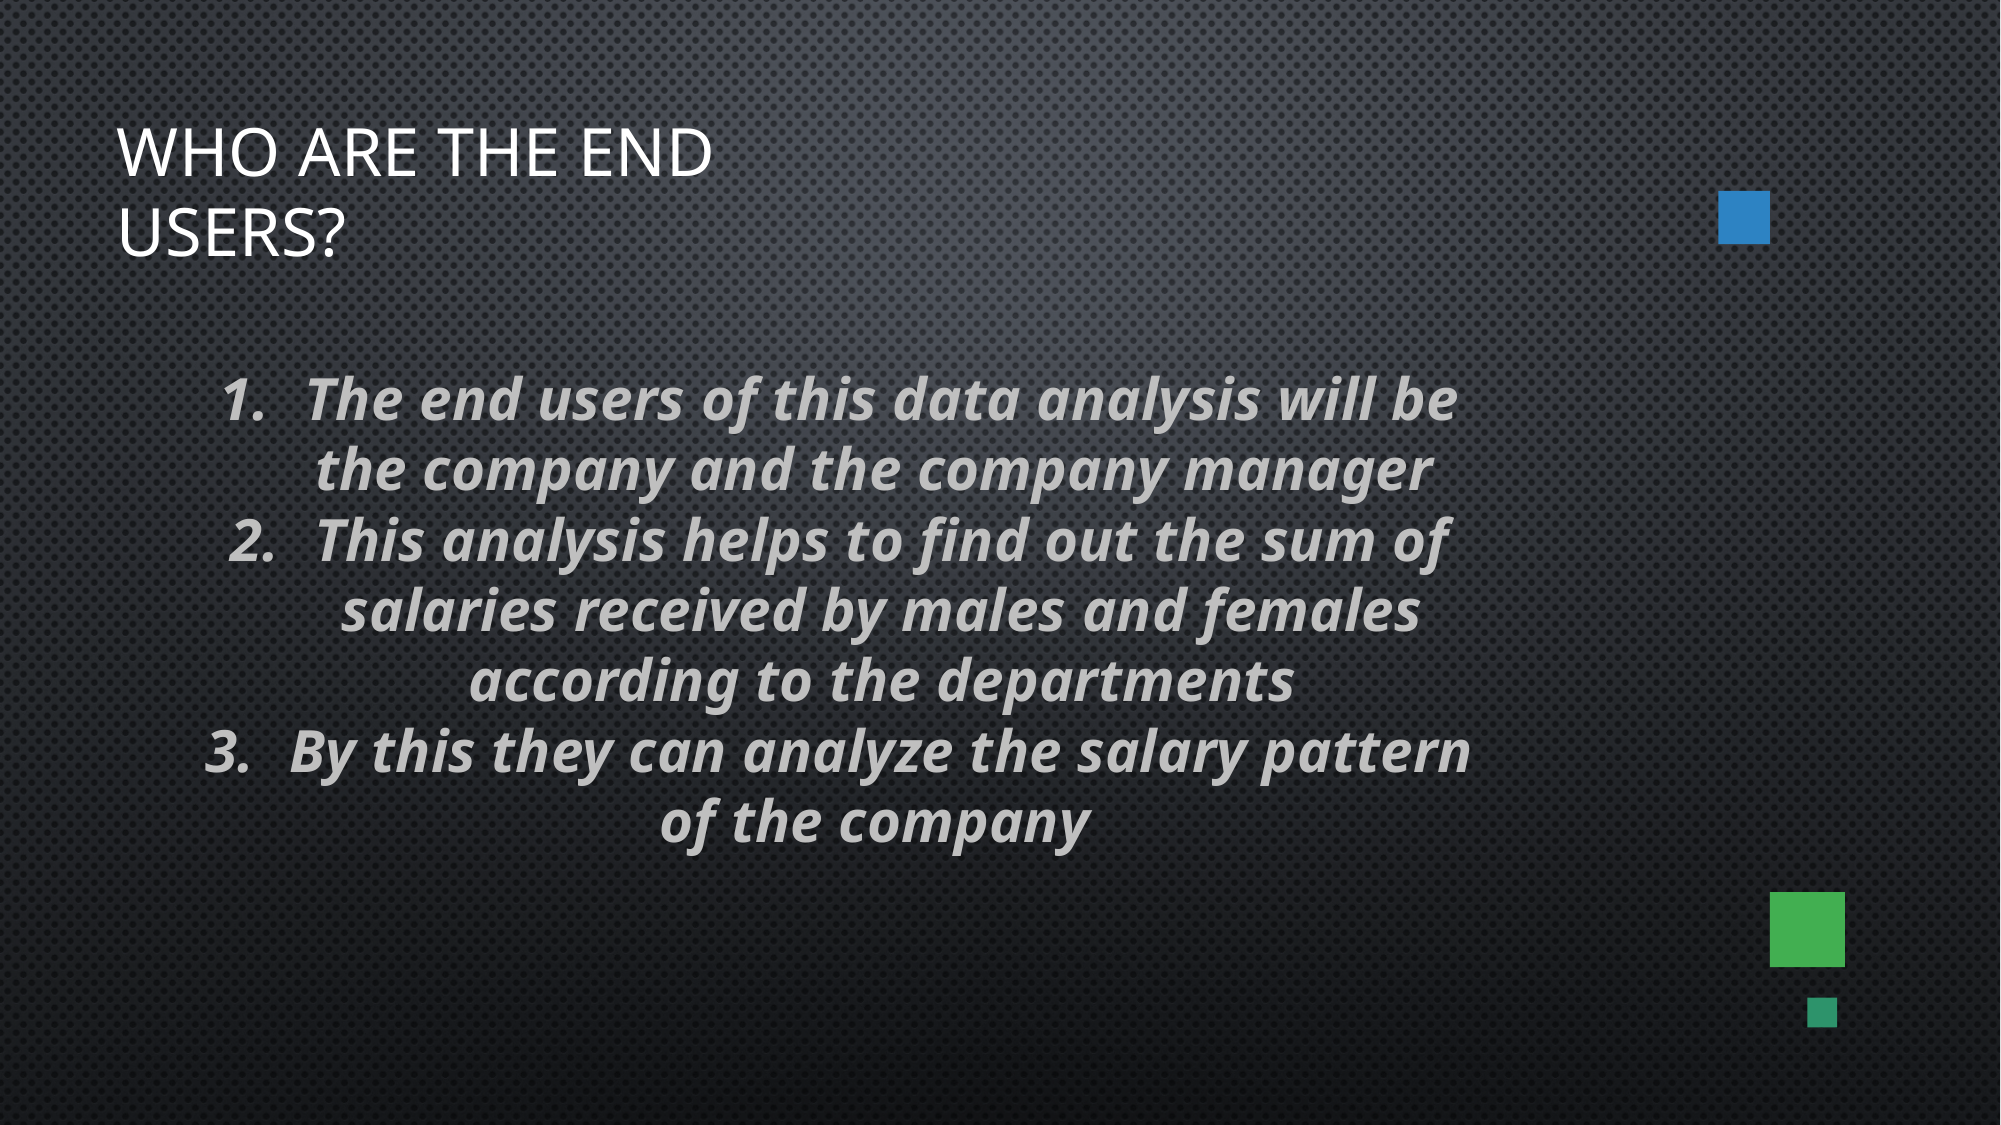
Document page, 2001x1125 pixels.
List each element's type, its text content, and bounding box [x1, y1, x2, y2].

title WHO ARE THE END USERS? [114, 93, 938, 285]
text_box [1807, 997, 1838, 1028]
text_box [1718, 190, 1770, 245]
text_box [1769, 892, 1845, 968]
slide_number The end users of this data analysis will be the company and the company manager This analysis helps to find out the sum of salaries received by males and females according to the departments By this they can analyze the salary pattern of the company [187, 316, 1488, 971]
